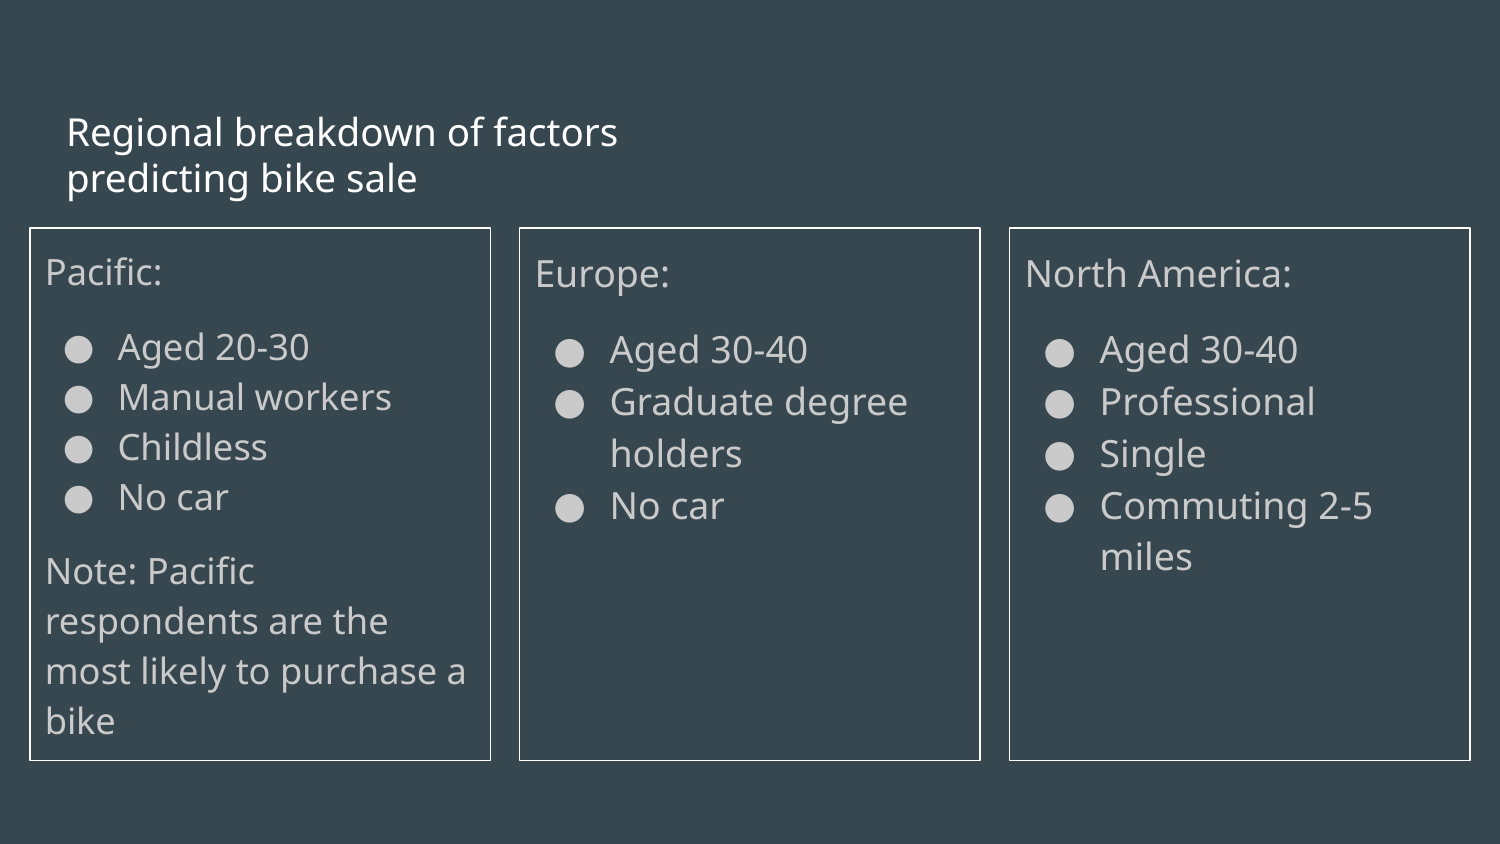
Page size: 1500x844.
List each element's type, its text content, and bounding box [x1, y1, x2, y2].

list Europe: Aged 30-40 Graduate degree holders No car [519, 227, 981, 761]
title Regional breakdown of factors predicting bike sale [51, 91, 675, 216]
list North America: Aged 30-40 Professional Single Commuting 2-5 miles [1009, 227, 1471, 761]
list Pacific: Aged 20-30 Manual workers Childless No car Note: Pacific respondents are the most likely to purchase a bike [29, 227, 491, 761]
